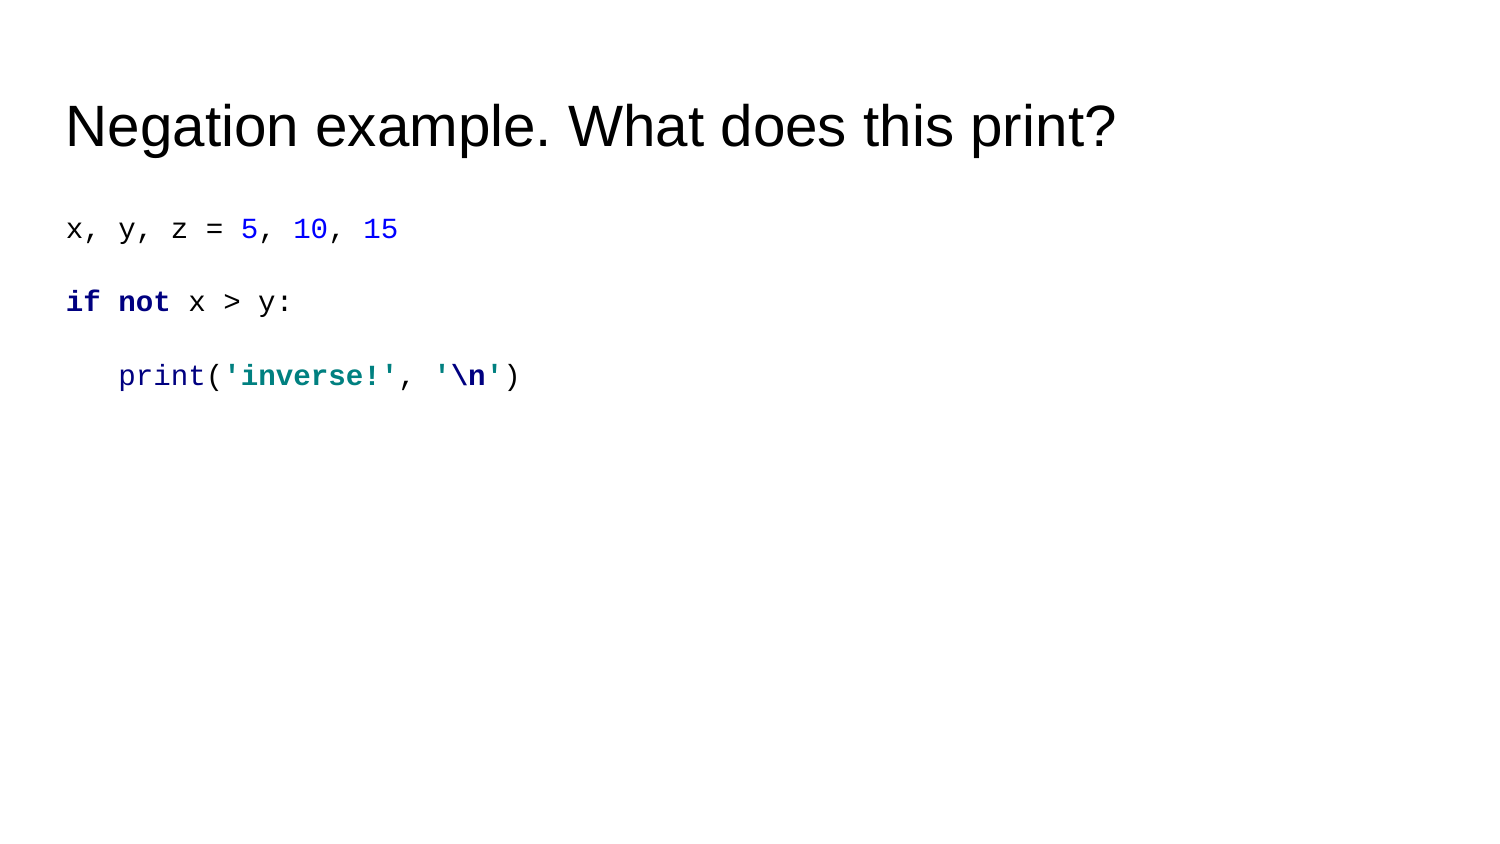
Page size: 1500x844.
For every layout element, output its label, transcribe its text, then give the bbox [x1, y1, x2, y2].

text_box x, y, z = 5, 10, 15 if not x > y: print('inverse!', '\n') [51, 189, 1449, 750]
text_box Negation example. What does this print? [51, 72, 1449, 167]
